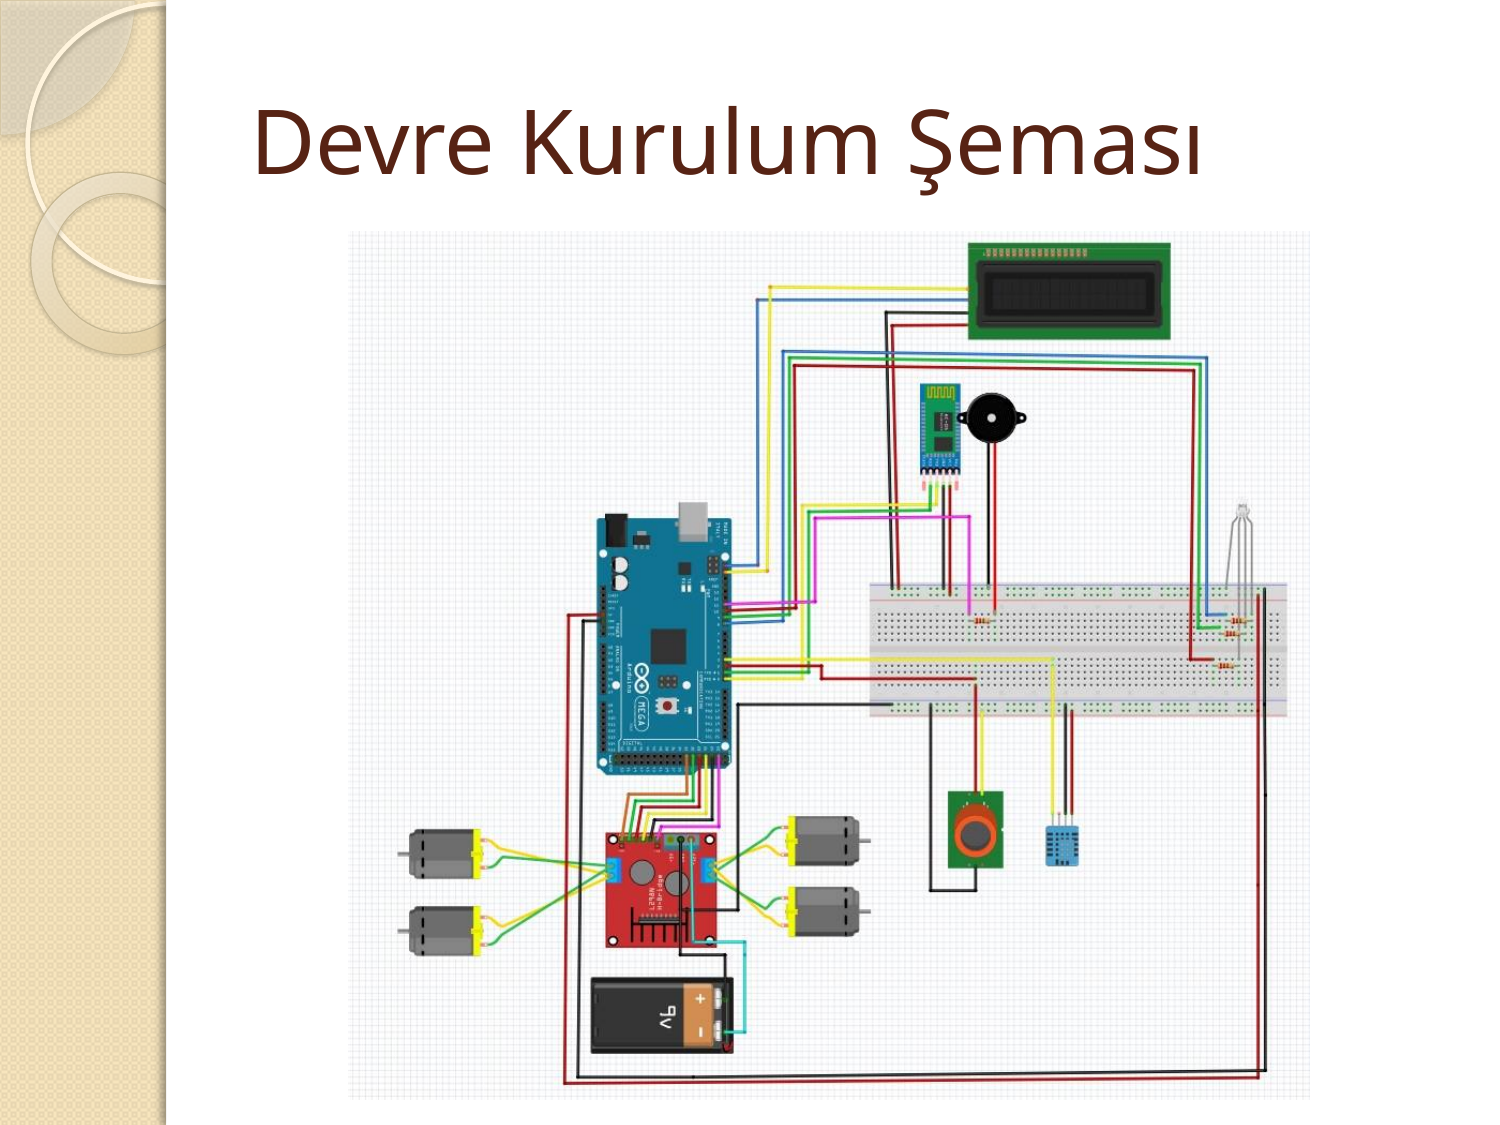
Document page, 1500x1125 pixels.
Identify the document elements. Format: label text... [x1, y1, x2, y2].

title Devre Kurulum Şeması [235, 45, 1466, 233]
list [348, 231, 1311, 1101]
